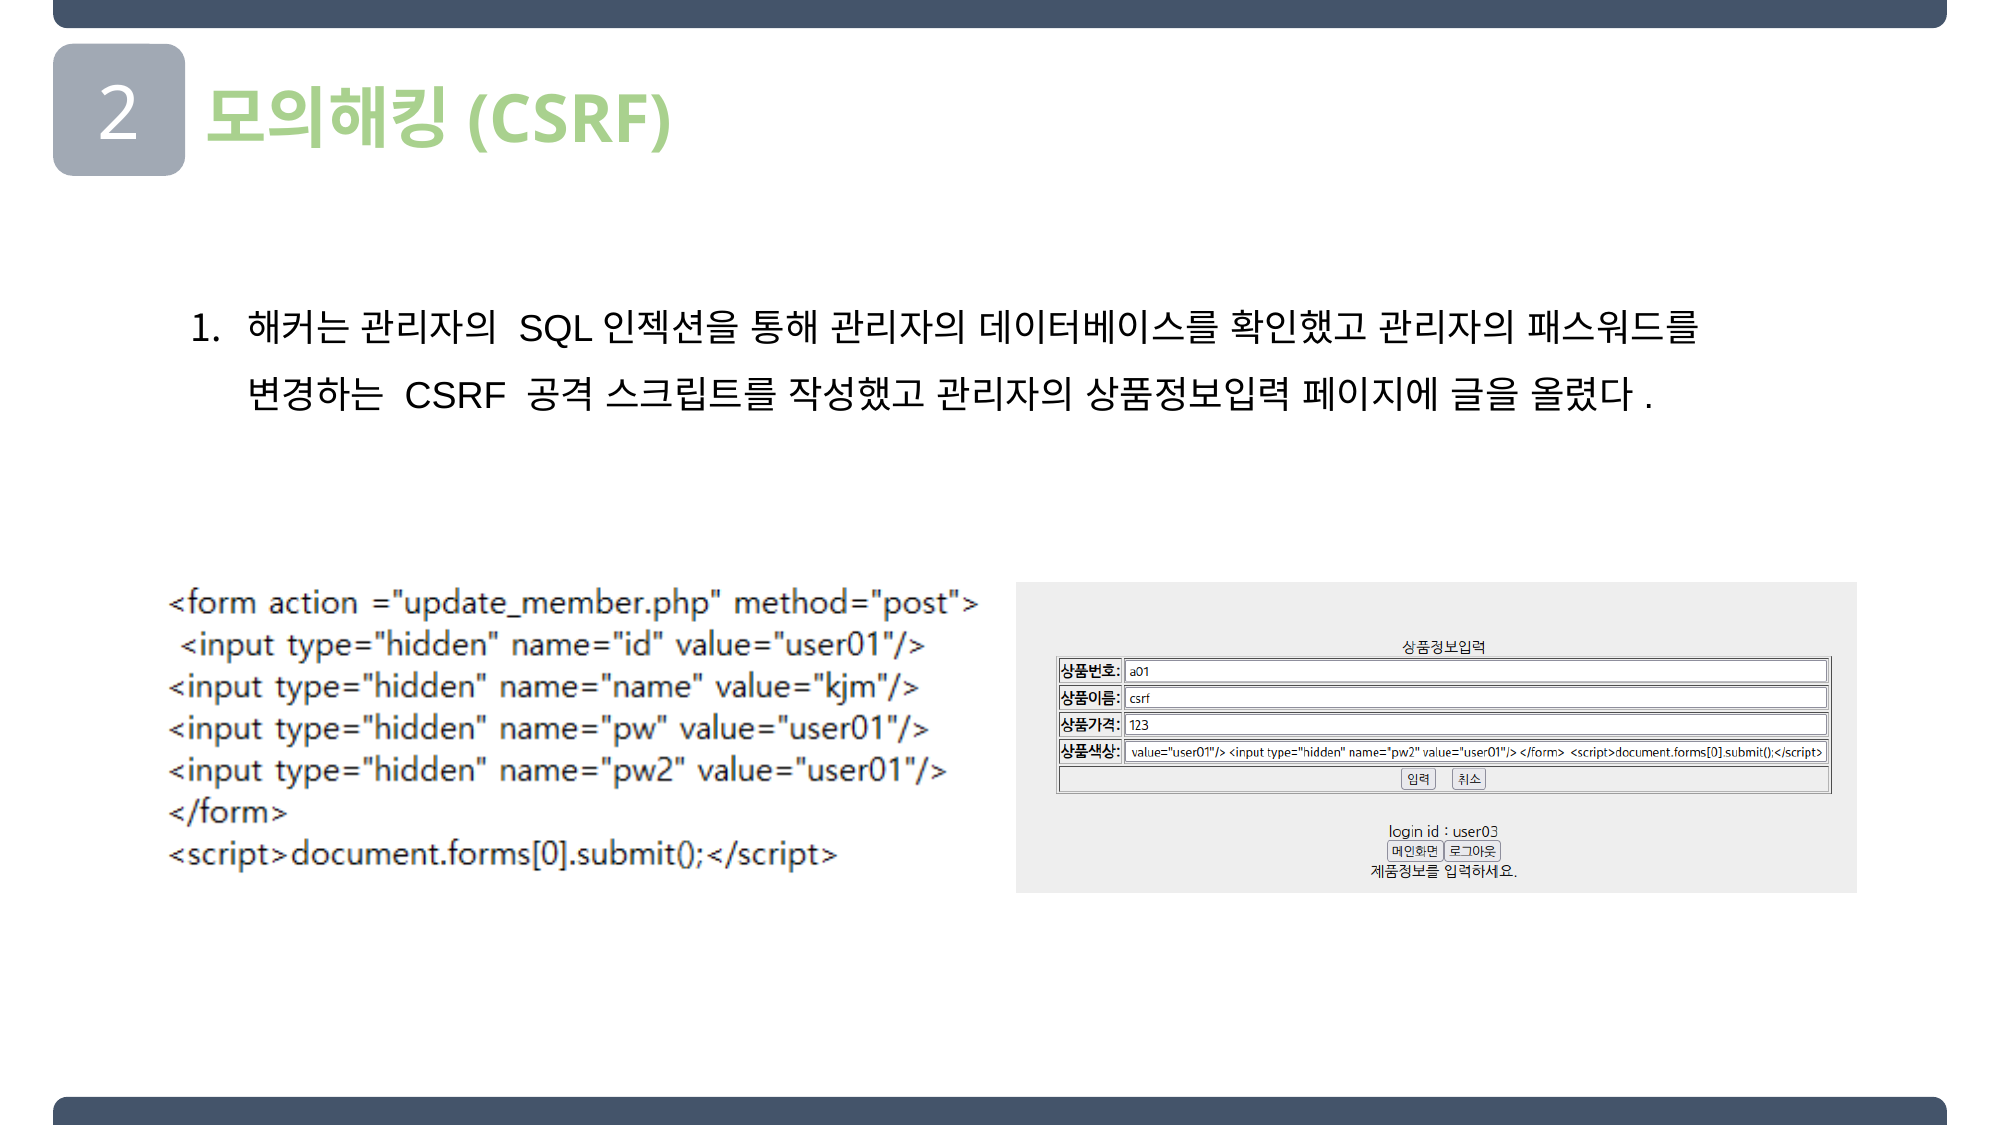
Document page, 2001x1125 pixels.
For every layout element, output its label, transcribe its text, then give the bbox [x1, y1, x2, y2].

text_box 2 [51, 42, 187, 177]
picture [160, 580, 1000, 893]
text_box 모의해킹(CSRF) [190, 68, 688, 163]
text_box 해커는 관리자의 SQL인젝션을 통해 관리자의 데이터베이스를 확인했고 관리자의 패스워드를 변경하는 CSRF 공격 스크립트를 작성했고 관리자의 상품정보입력 페이지에 글을 올렸다. [175, 274, 1824, 469]
picture [1016, 582, 1857, 893]
text_box [52, 1095, 1948, 1125]
text_box [52, 0, 1948, 30]
